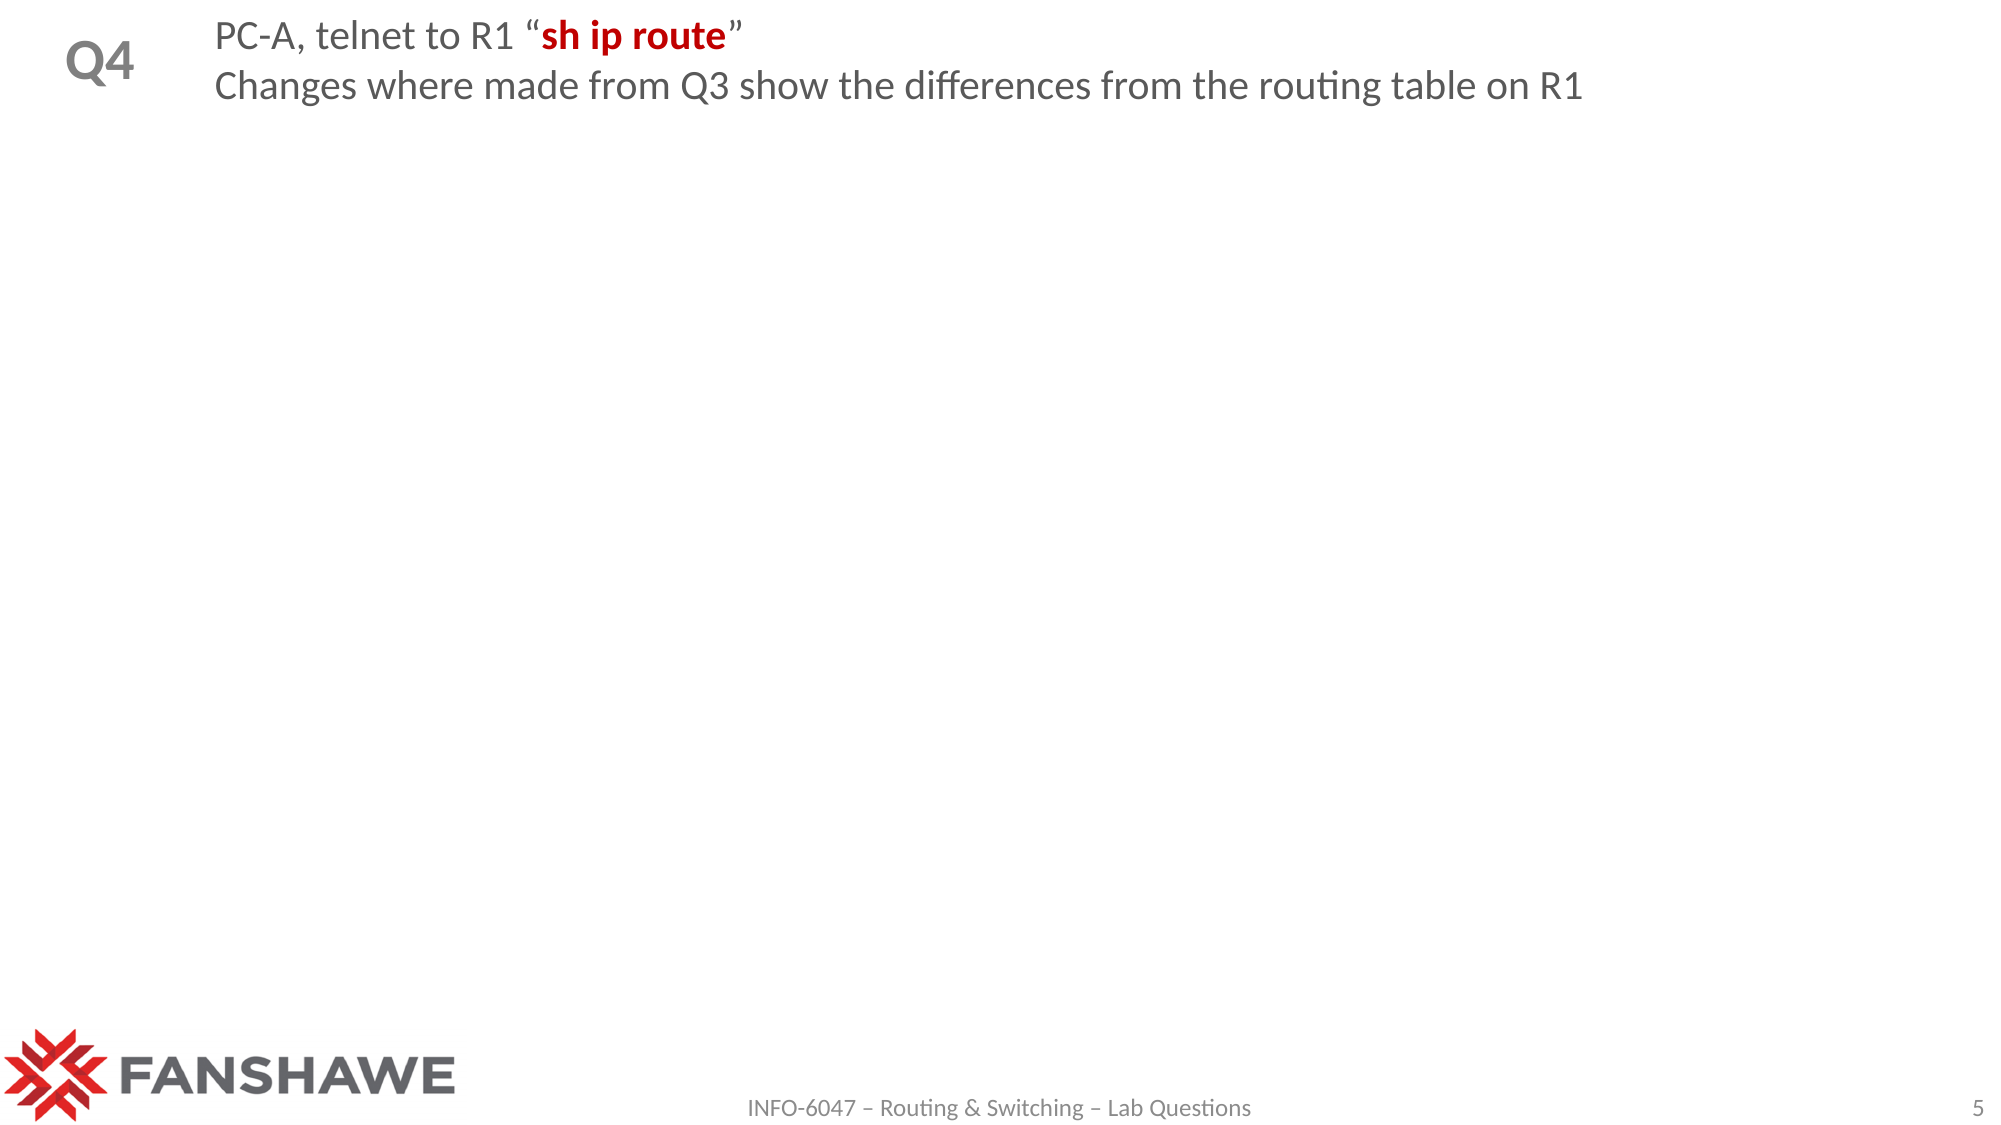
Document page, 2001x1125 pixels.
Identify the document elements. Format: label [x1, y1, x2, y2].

picture [0, 1024, 467, 1125]
